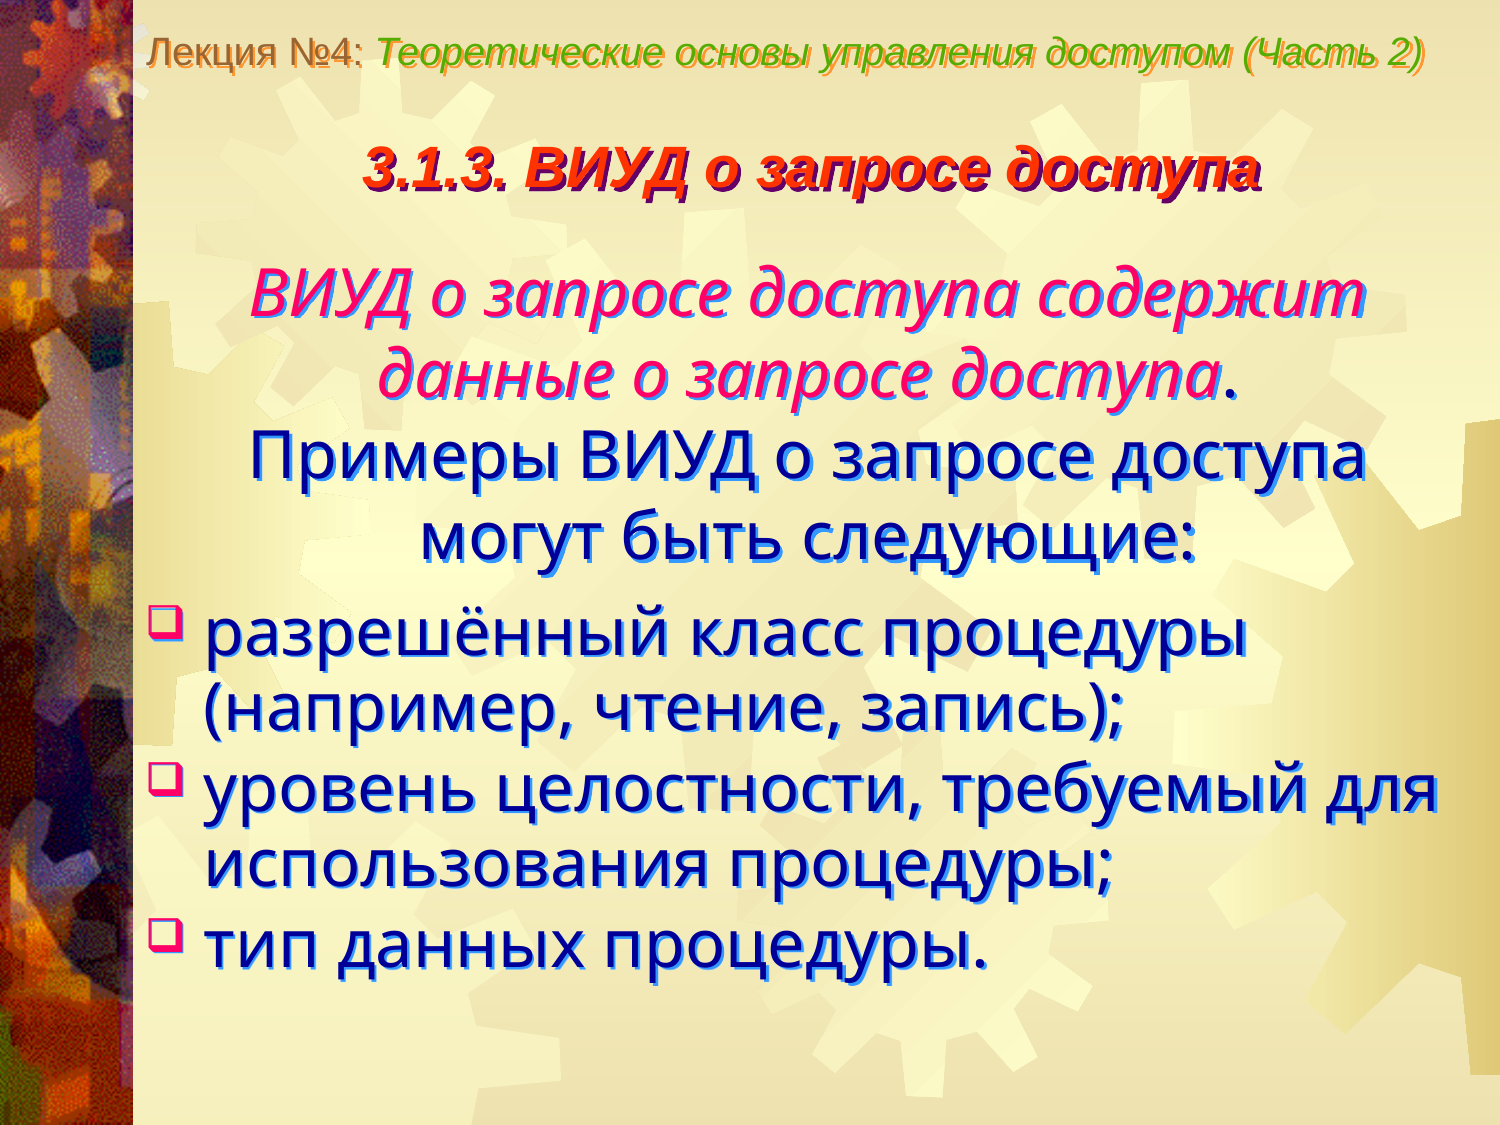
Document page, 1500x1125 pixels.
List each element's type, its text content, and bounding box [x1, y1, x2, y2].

text_box Лекция №4: Теоретические основы управления доступом (Часть 2) [123, 31, 1500, 75]
text_box разрешённый класс процедуры (например, чтение, запись); уровень целостности, требуемый для использования процедуры; тип данных процедуры. [144, 593, 1465, 982]
picture [0, 0, 133, 1125]
text_box ВИУД о запросе доступа содержит данные о запросе доступа. Примеры ВИУД о запросе доступа могут быть следующие: [152, 248, 1465, 574]
text_box 3.1.3. ВИУД о запросе доступа [123, 129, 1500, 200]
